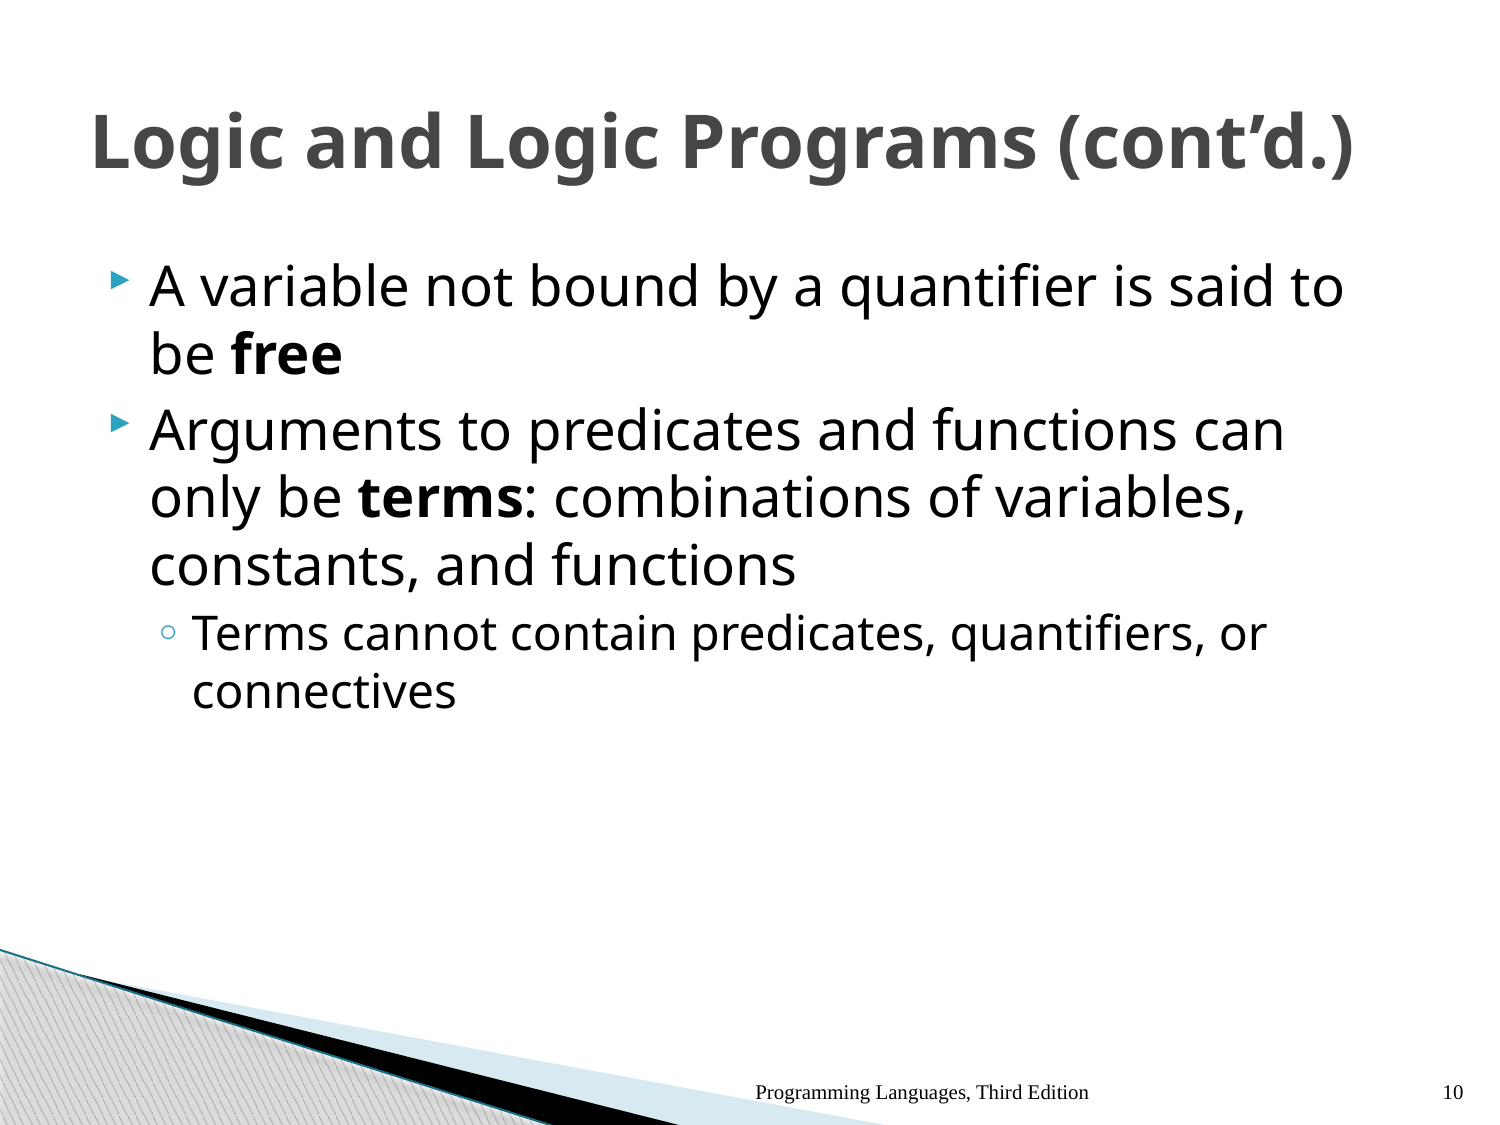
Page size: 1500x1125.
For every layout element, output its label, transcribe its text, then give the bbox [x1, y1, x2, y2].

slide_number 10 [1418, 1051, 1479, 1112]
footer Programming Languages, Third Edition [718, 1051, 1105, 1112]
list A variable not bound by a quantifier is said to be free Arguments to predicates and functions can only be terms: combinations of variables, constants, and functions Terms cannot contain predicates, quantifiers, or connectives [75, 243, 1425, 986]
title Logic and Logic Programs (cont’d.) [75, 45, 1425, 233]
